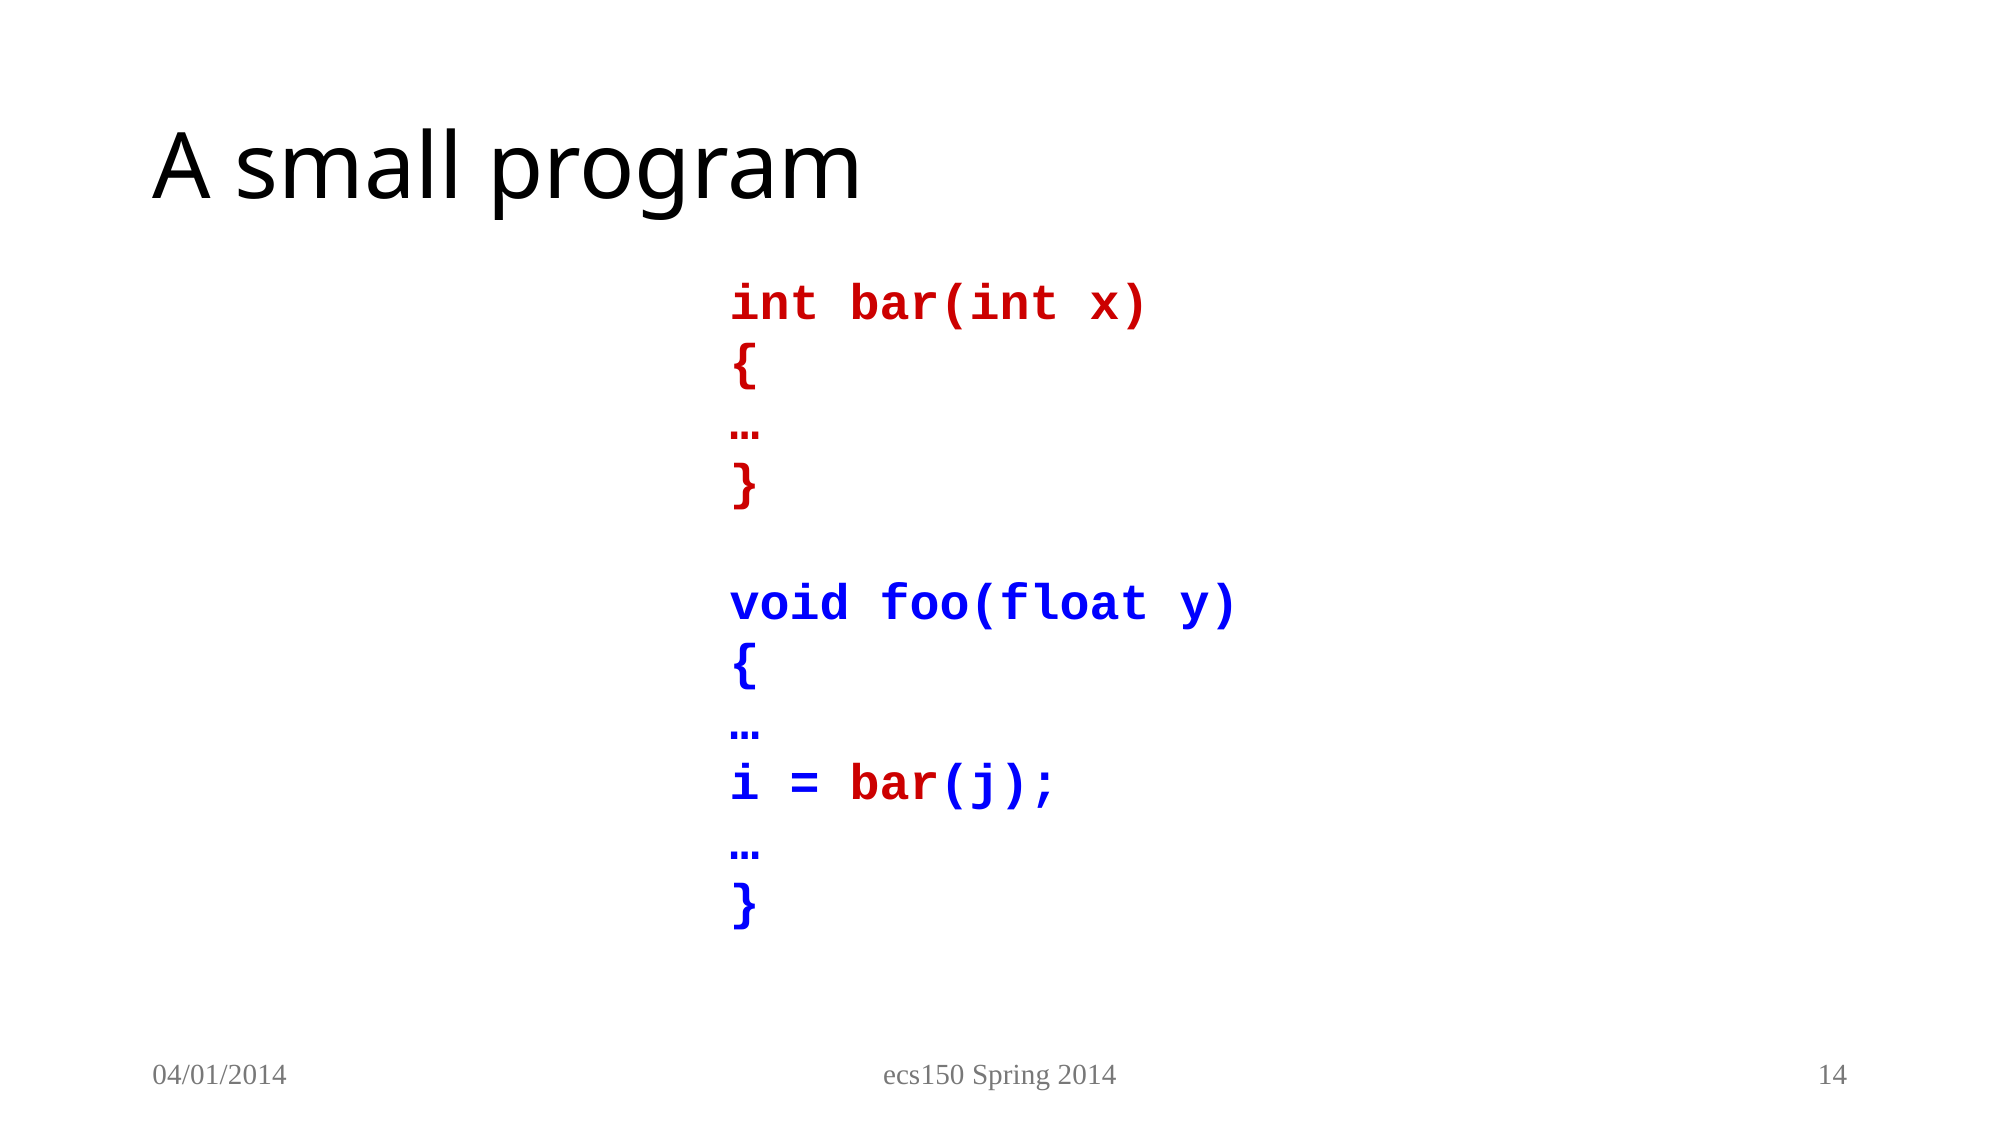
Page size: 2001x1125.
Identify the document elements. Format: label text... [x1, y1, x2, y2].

slide_number 14 [1412, 1042, 1863, 1103]
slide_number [137, 1042, 588, 1103]
title A small program [137, 59, 1863, 278]
footer ecs150 Spring 2014 [662, 1042, 1338, 1103]
text_box int bar(int x) { … } void foo(float y) { … i = bar(j); … } [714, 262, 1255, 938]
